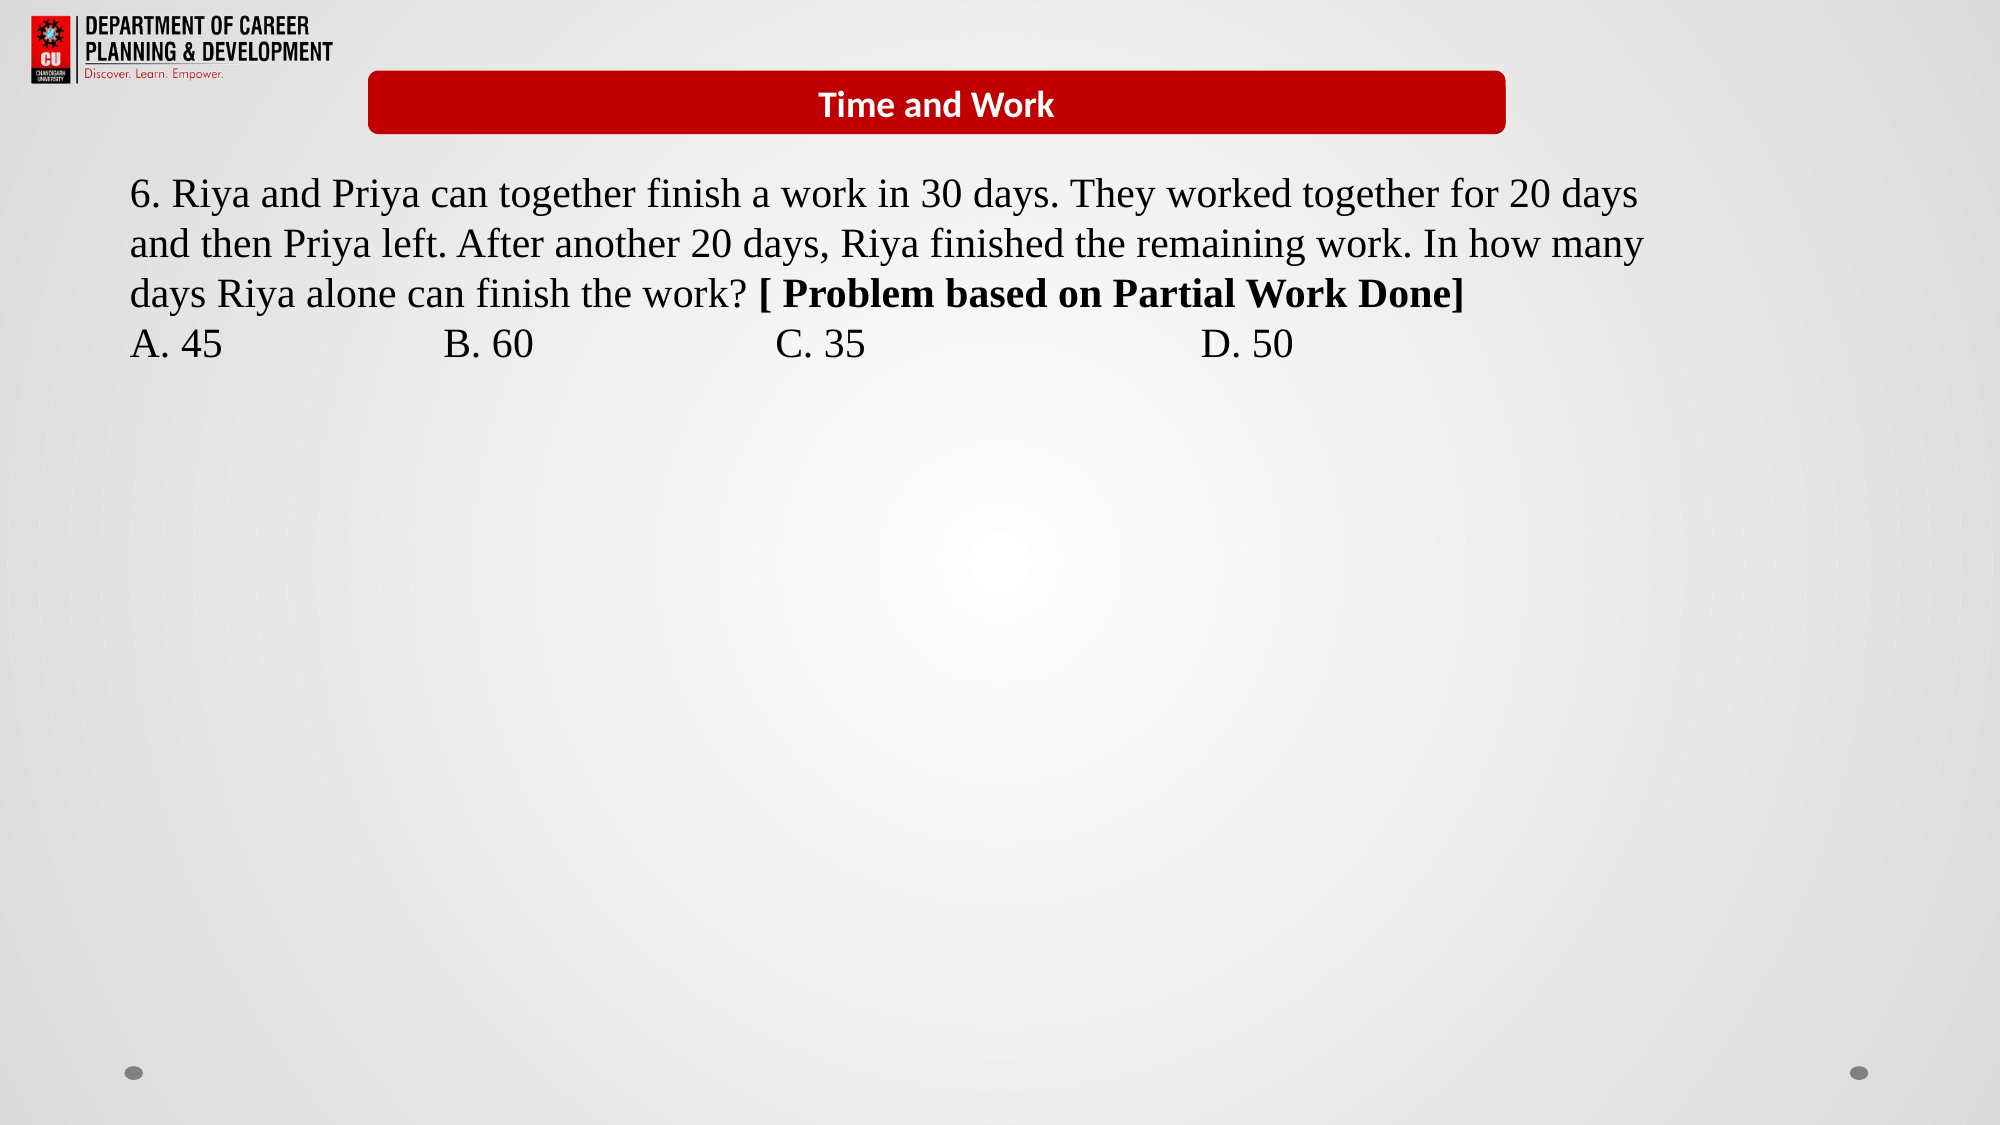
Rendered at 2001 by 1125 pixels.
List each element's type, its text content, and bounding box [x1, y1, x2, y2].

text_box Time and Work [368, 71, 1506, 135]
text_box 6. Riya and Priya can together finish a work in 30 days. They worked together for 20 days and then Priya left. After another 20 days, Riya finished the remaining work. In how many days Riya alone can finish the work? [ Problem based on Partial Work Done] A. 45 B. 60 C. 35 D. 50 [115, 158, 1691, 373]
picture [23, 0, 349, 100]
